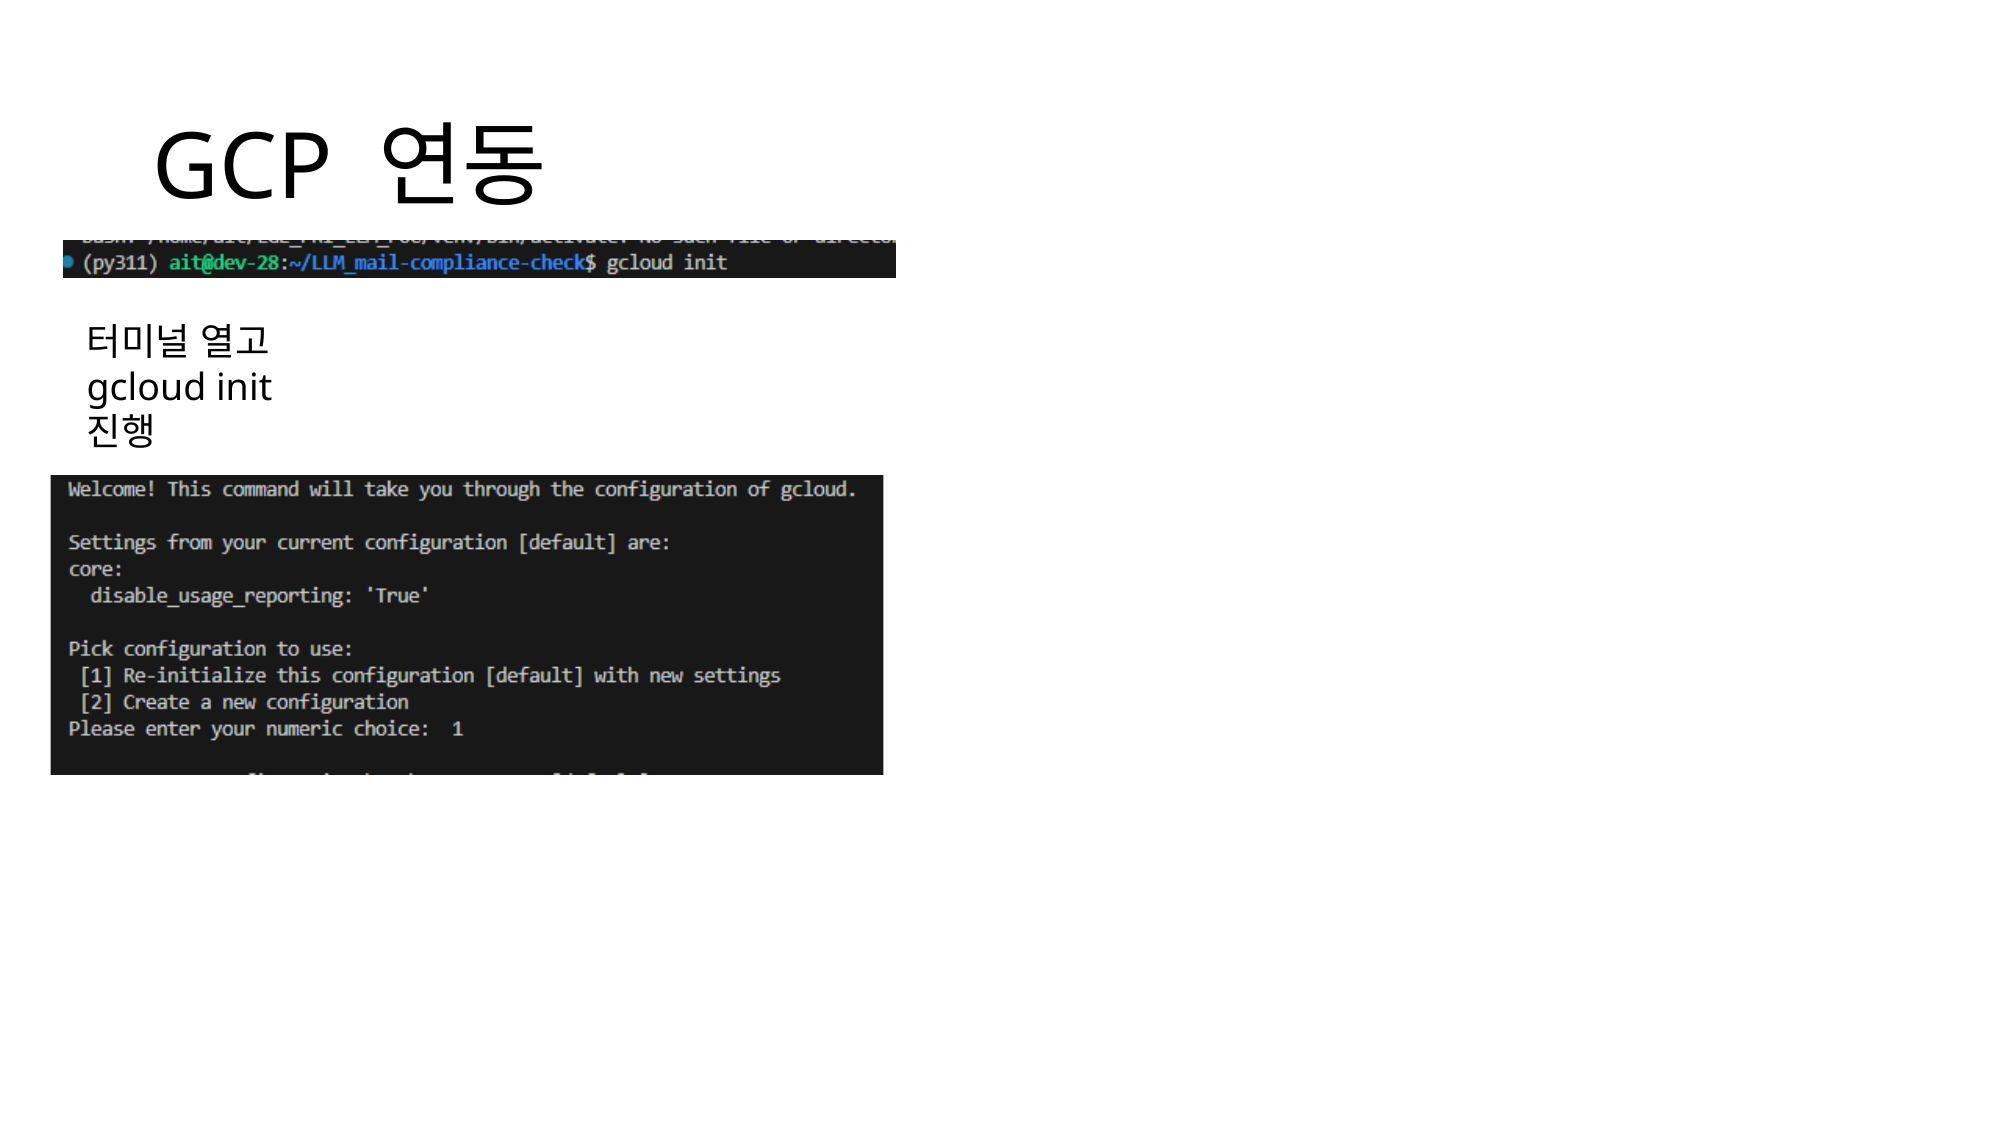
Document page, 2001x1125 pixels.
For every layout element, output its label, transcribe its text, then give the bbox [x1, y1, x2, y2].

picture [50, 475, 884, 775]
text_box 터미널 열고 gcloud init 진행 [71, 310, 288, 461]
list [63, 240, 896, 278]
title GCP 연동 [137, 59, 1863, 278]
